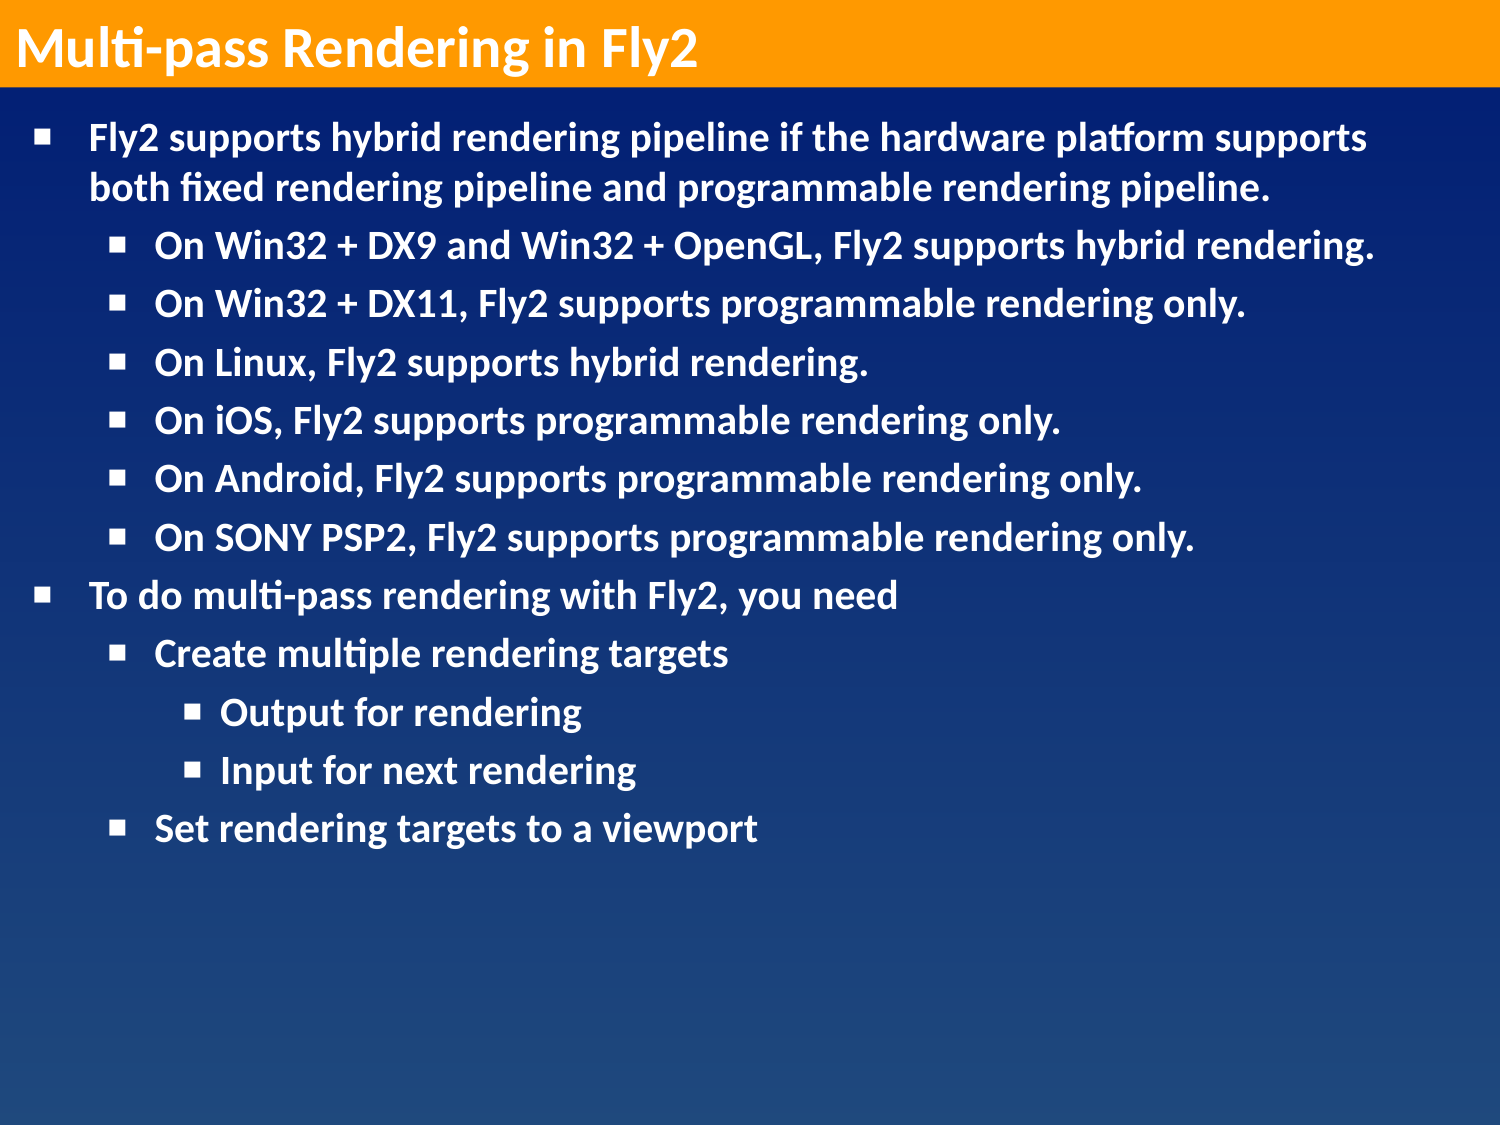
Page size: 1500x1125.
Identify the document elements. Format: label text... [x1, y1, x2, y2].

text_box Fly2 supports hybrid rendering pipeline if the hardware platform supports both fixed rendering pipeline and programmable rendering pipeline. On Win32 + DX9 and Win32 + OpenGL, Fly2 supports hybrid rendering. On Win32 + DX11, Fly2 supports programmable rendering only. On Linux, Fly2 supports hybrid rendering. On iOS, Fly2 supports programmable rendering only. On Android, Fly2 supports programmable rendering only. On SONY PSP2, Fly2 supports programmable rendering only. To do multi-pass rendering with Fly2, you need Create multiple rendering targets Output for rendering Input for next rendering Set rendering targets to a viewport [17, 101, 1471, 1094]
text_box Multi-pass Rendering in Fly2 [0, 0, 1500, 88]
